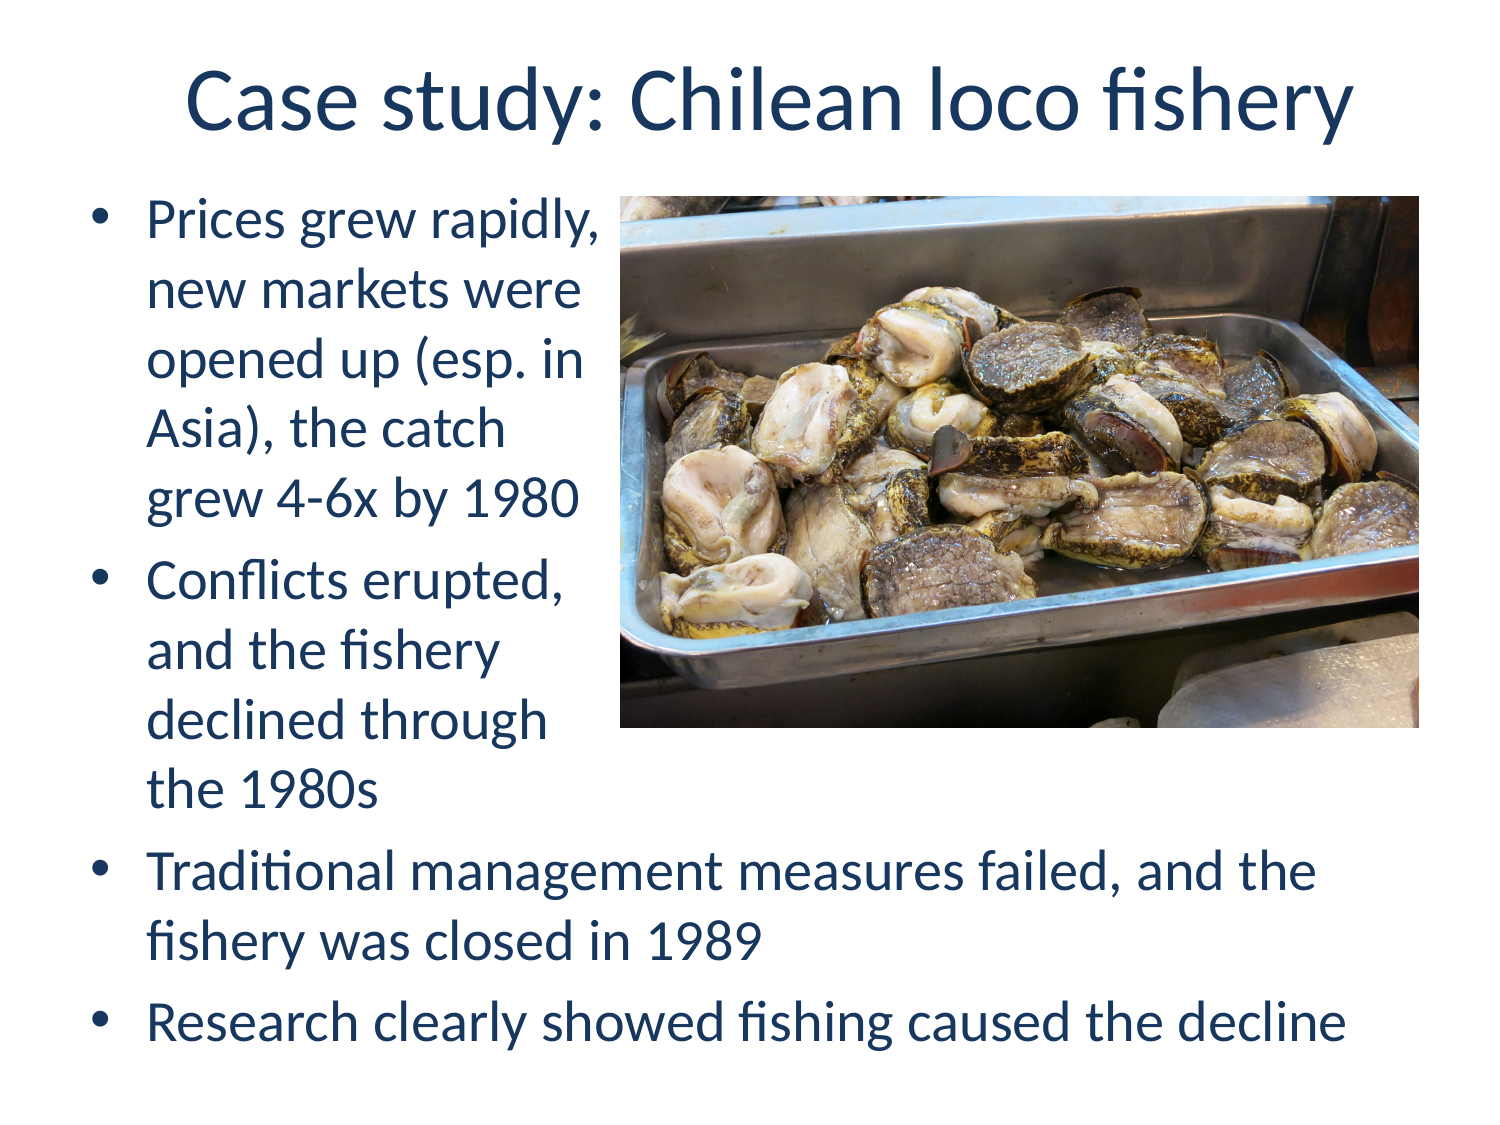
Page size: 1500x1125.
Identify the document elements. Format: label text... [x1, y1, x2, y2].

picture [619, 196, 1420, 729]
title Case study: Chilean loco fishery [0, 0, 1500, 188]
list Prices grew rapidly, new markets were opened up (esp. in Asia), the catch grew 4-6x by 1980 Conflicts erupted, and the fishery declined through the 1980s Traditional management measures failed, and the fishery was closed in 1989 Research clearly showed fishing caused the decline [75, 188, 1425, 1094]
